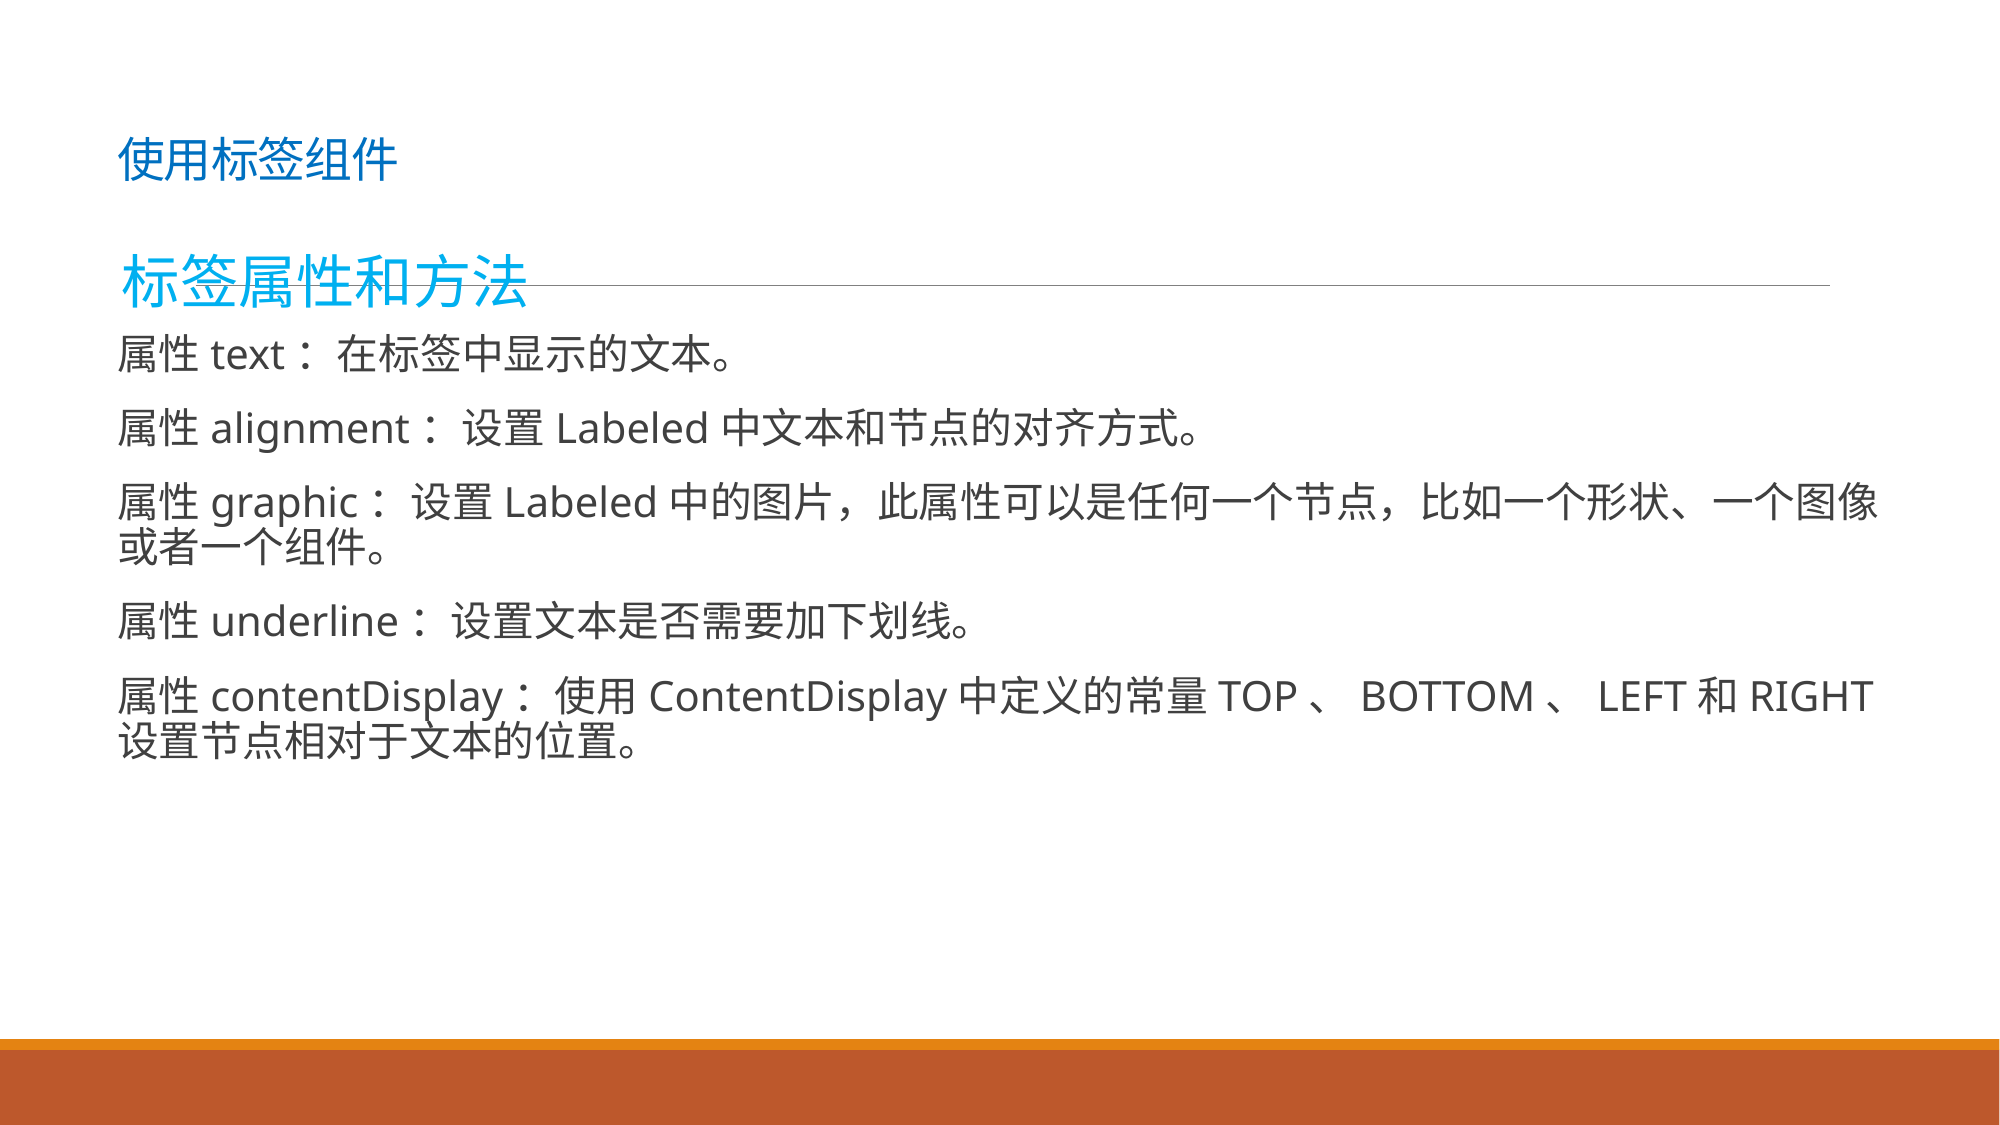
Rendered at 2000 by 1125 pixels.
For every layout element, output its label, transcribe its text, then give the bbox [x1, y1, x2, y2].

title 使用标签组件 [101, 30, 1850, 194]
text_box 标签属性和方法 [101, 194, 1851, 326]
list 属性text：在标签中显示的文本。 属性alignment：设置Labeled中文本和节点的对齐方式。 属性graphic：设置Labeled中的图片，此属性可以是任何一个节点，比如一个形状、一个图像或者一个组件。 属性underline：设置文本是否需要加下划线。 属性contentDisplay：使用ContentDisplay中定义的常量TOP、BOTTOM、LEFT和RIGHT设置节点相对于文本的位置。 [101, 325, 1886, 1094]
